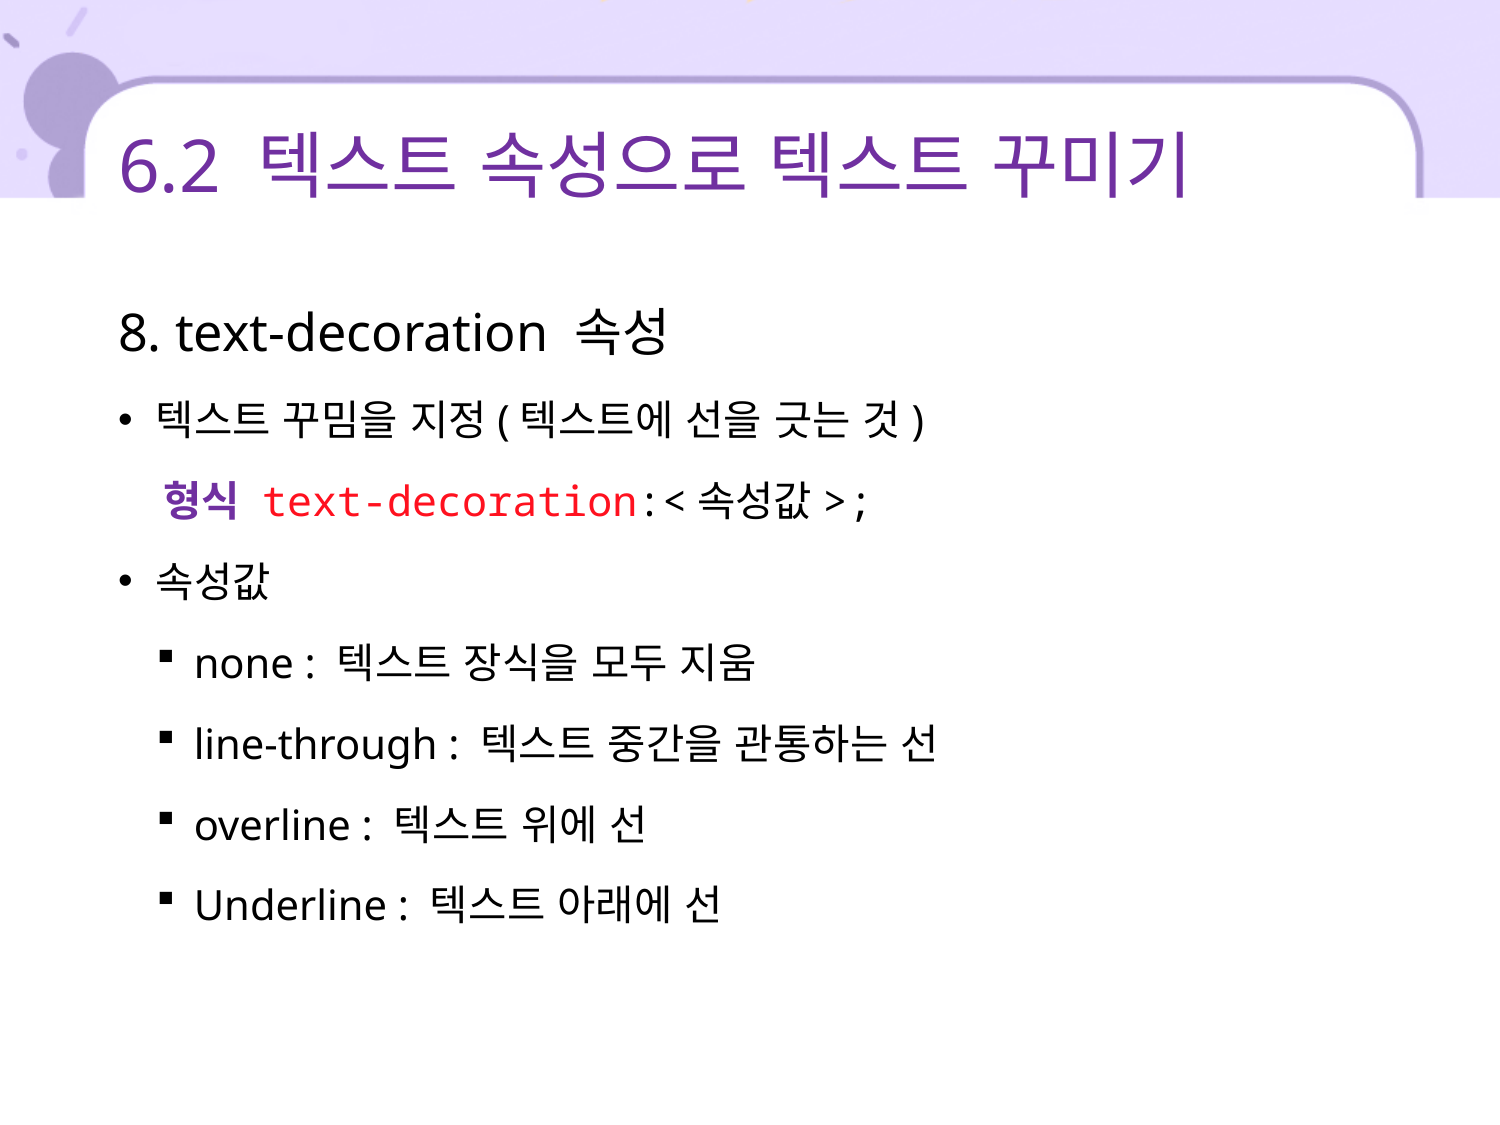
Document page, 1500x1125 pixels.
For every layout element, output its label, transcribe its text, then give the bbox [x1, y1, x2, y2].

picture [0, 0, 1500, 1125]
list 8. text-decoration 속성 텍스트 꾸밈을 지정(텍스트에 선을 긋는 것) 형식 text-decoration:<속성값>; 속성값 none : 텍스트 장식을 모두 지움 line-through : 텍스트 중간을 관통하는 선 overline : 텍스트 위에 선 Underline : 텍스트 아래에 선 [103, 299, 1397, 1043]
title 6.2 텍스트 속성으로 텍스트 꾸미기 [103, 59, 1397, 278]
